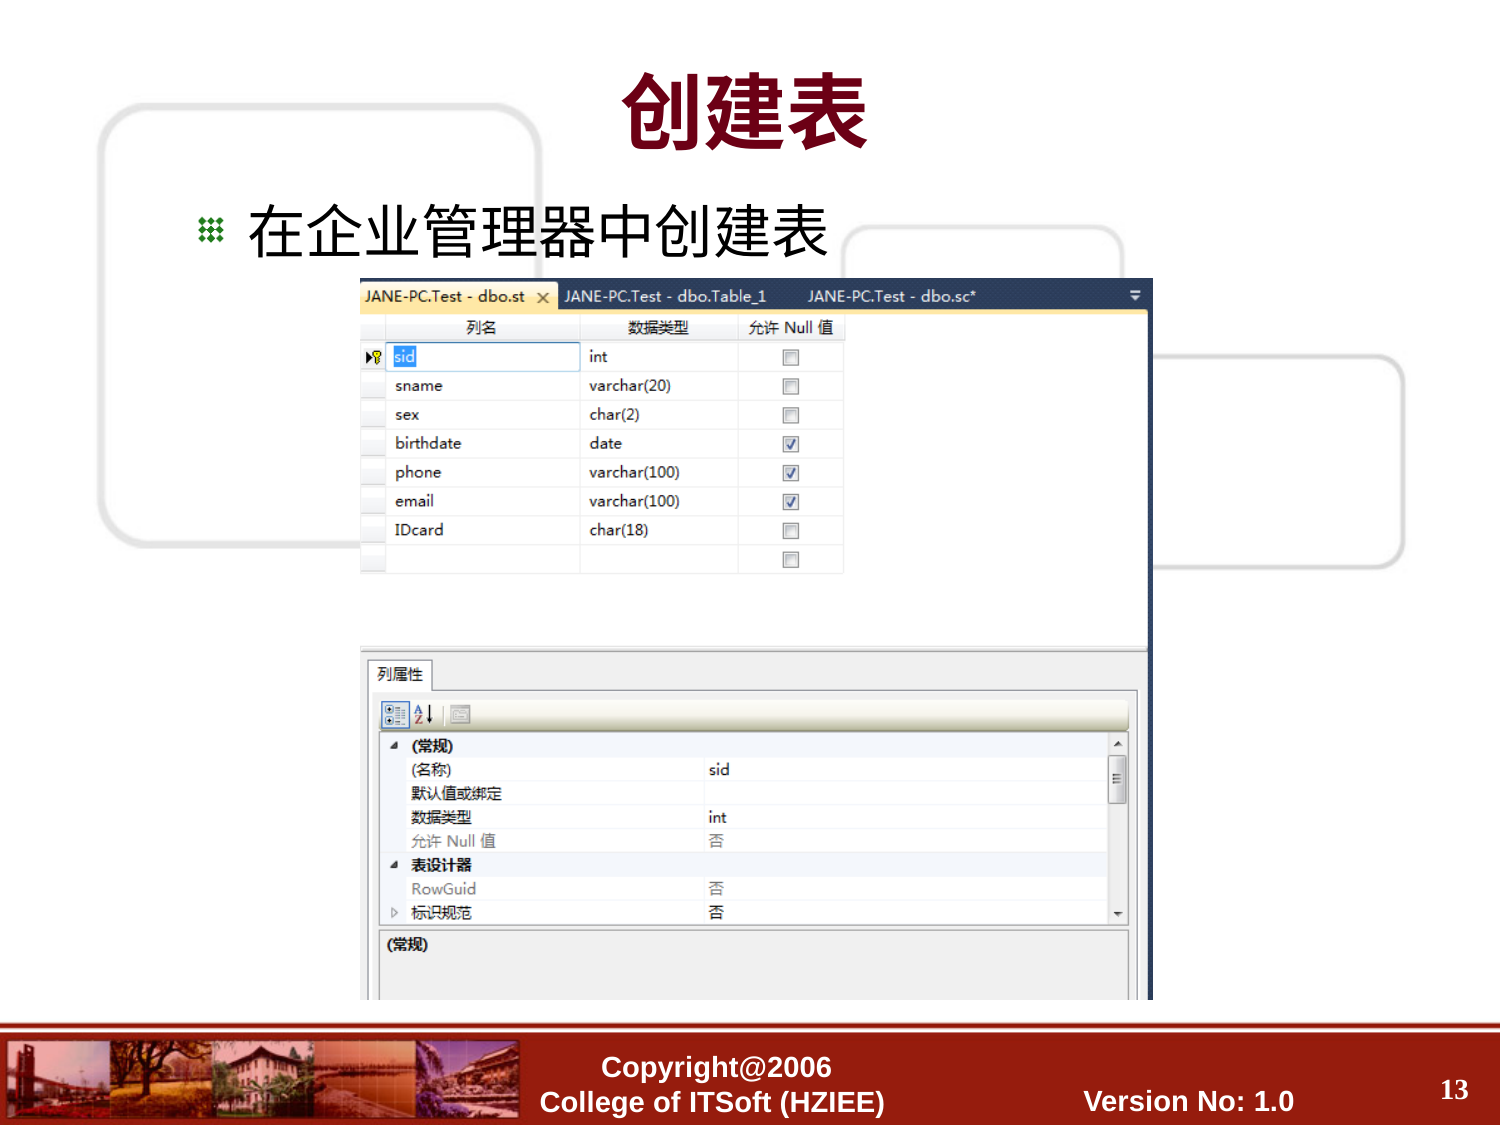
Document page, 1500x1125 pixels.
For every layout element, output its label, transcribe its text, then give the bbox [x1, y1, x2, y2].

list 在企业管理器中创建表 [175, 187, 1245, 282]
picture [0, 0, 1500, 1125]
title 创建表 [70, 58, 1421, 163]
